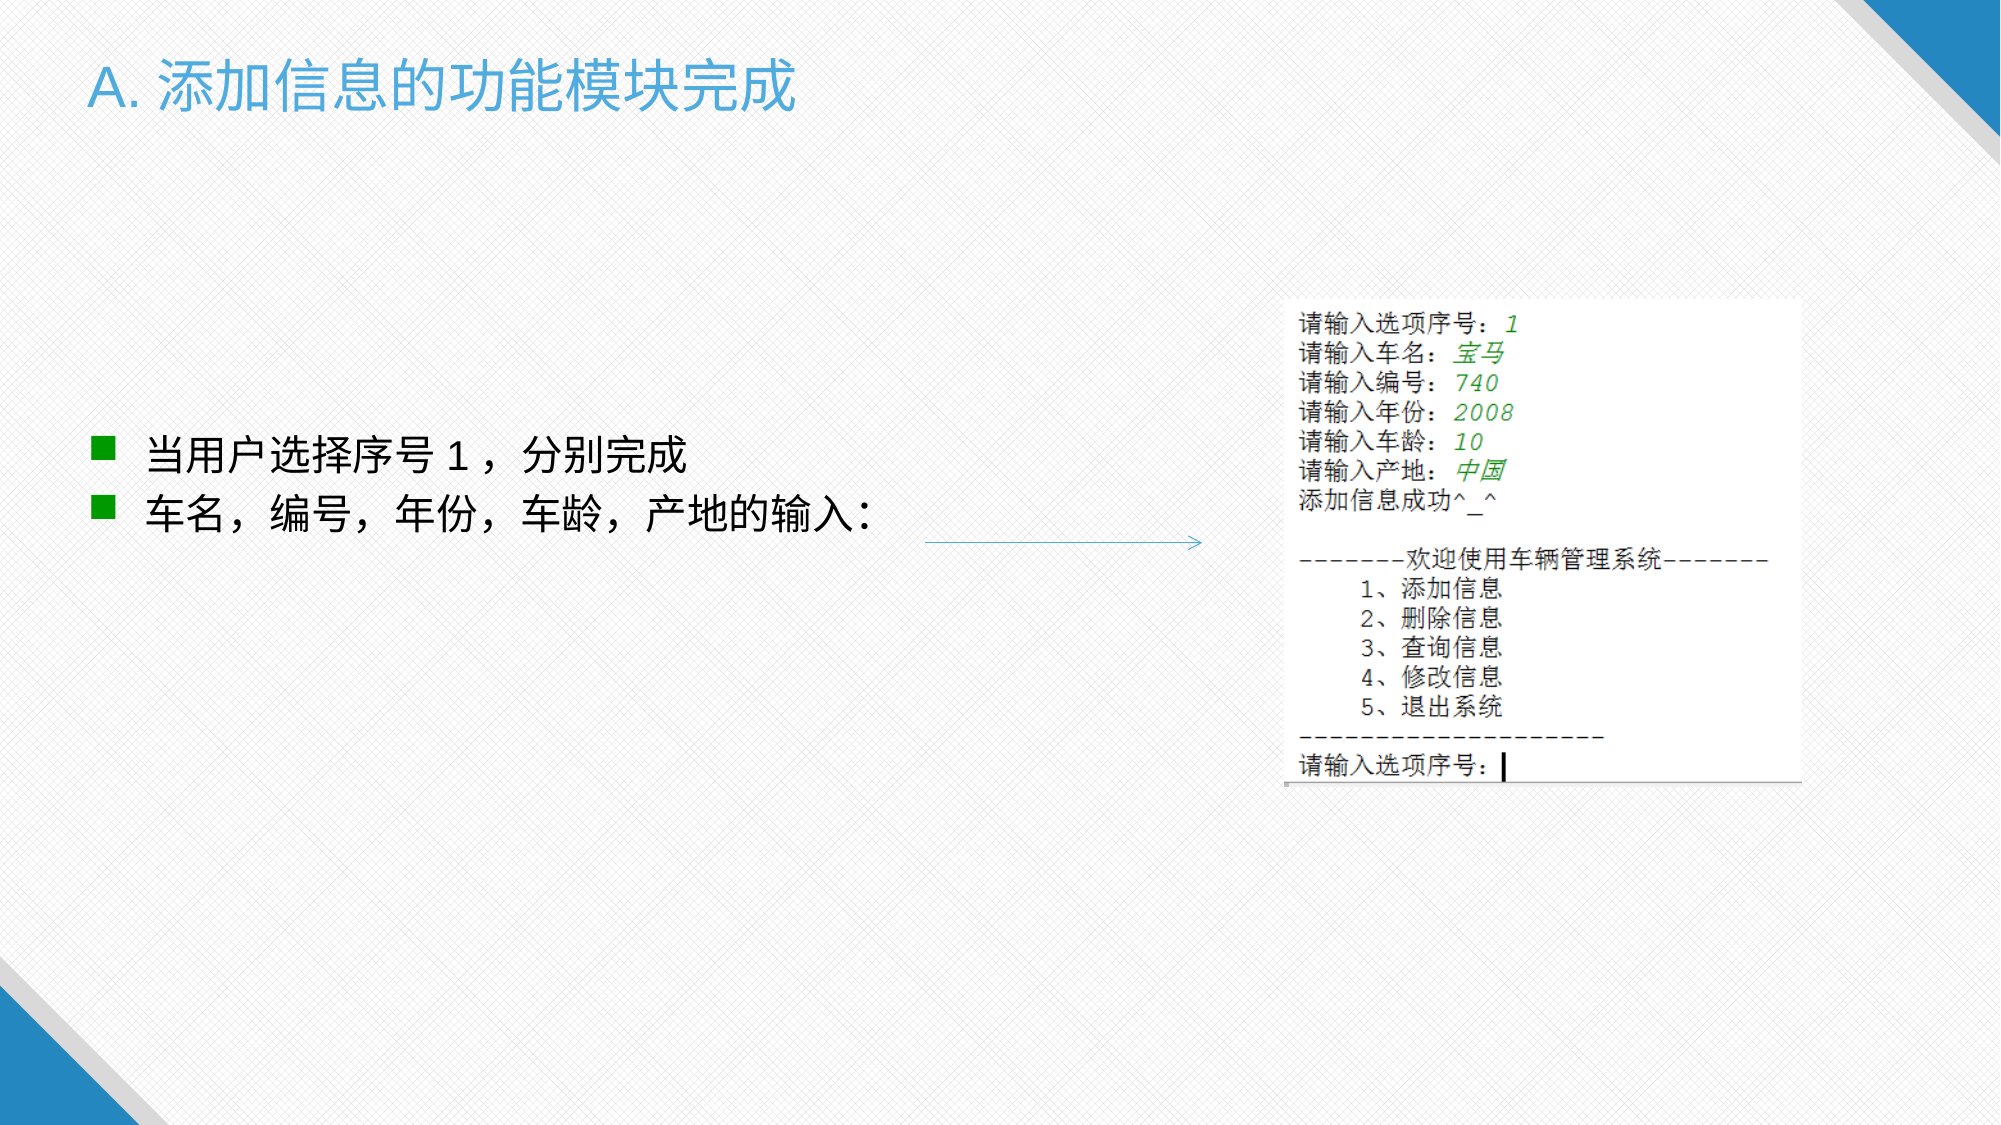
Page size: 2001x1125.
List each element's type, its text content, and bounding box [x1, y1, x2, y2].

text_box 当用户选择序号1，分别完成 车名，编号，年份，车龄，产地的输入： [73, 421, 925, 704]
picture [1284, 299, 1802, 787]
text_box A.添加信息的功能模块完成 [73, 0, 905, 170]
